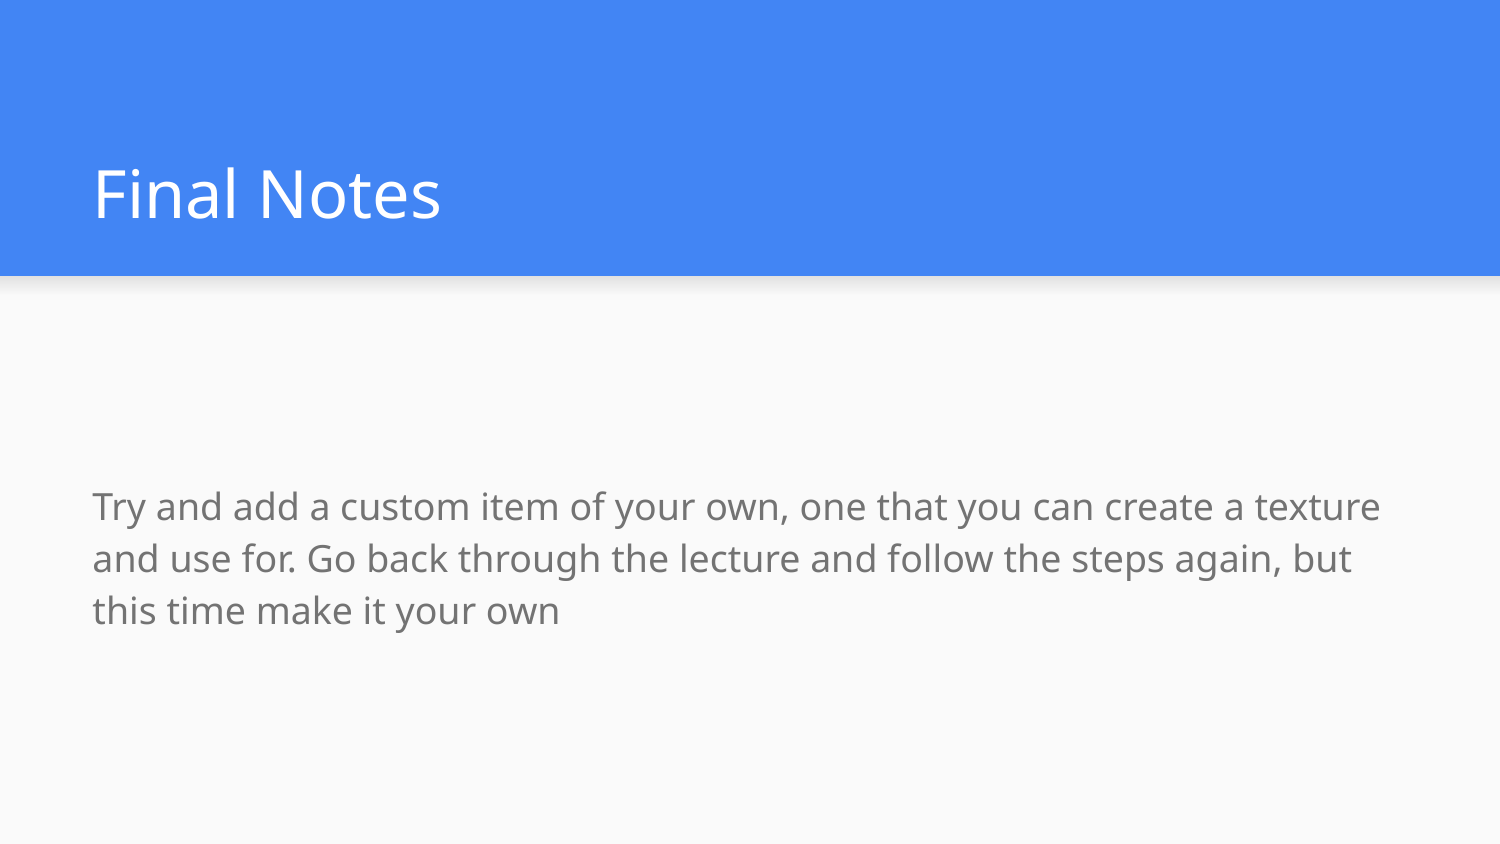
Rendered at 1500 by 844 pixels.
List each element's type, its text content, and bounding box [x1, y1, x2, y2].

list Try and add a custom item of your own, one that you can create a texture and use for. Go back through the lecture and follow the steps again, but this time make it your own [77, 314, 1427, 760]
title Final Notes [77, 121, 1427, 248]
